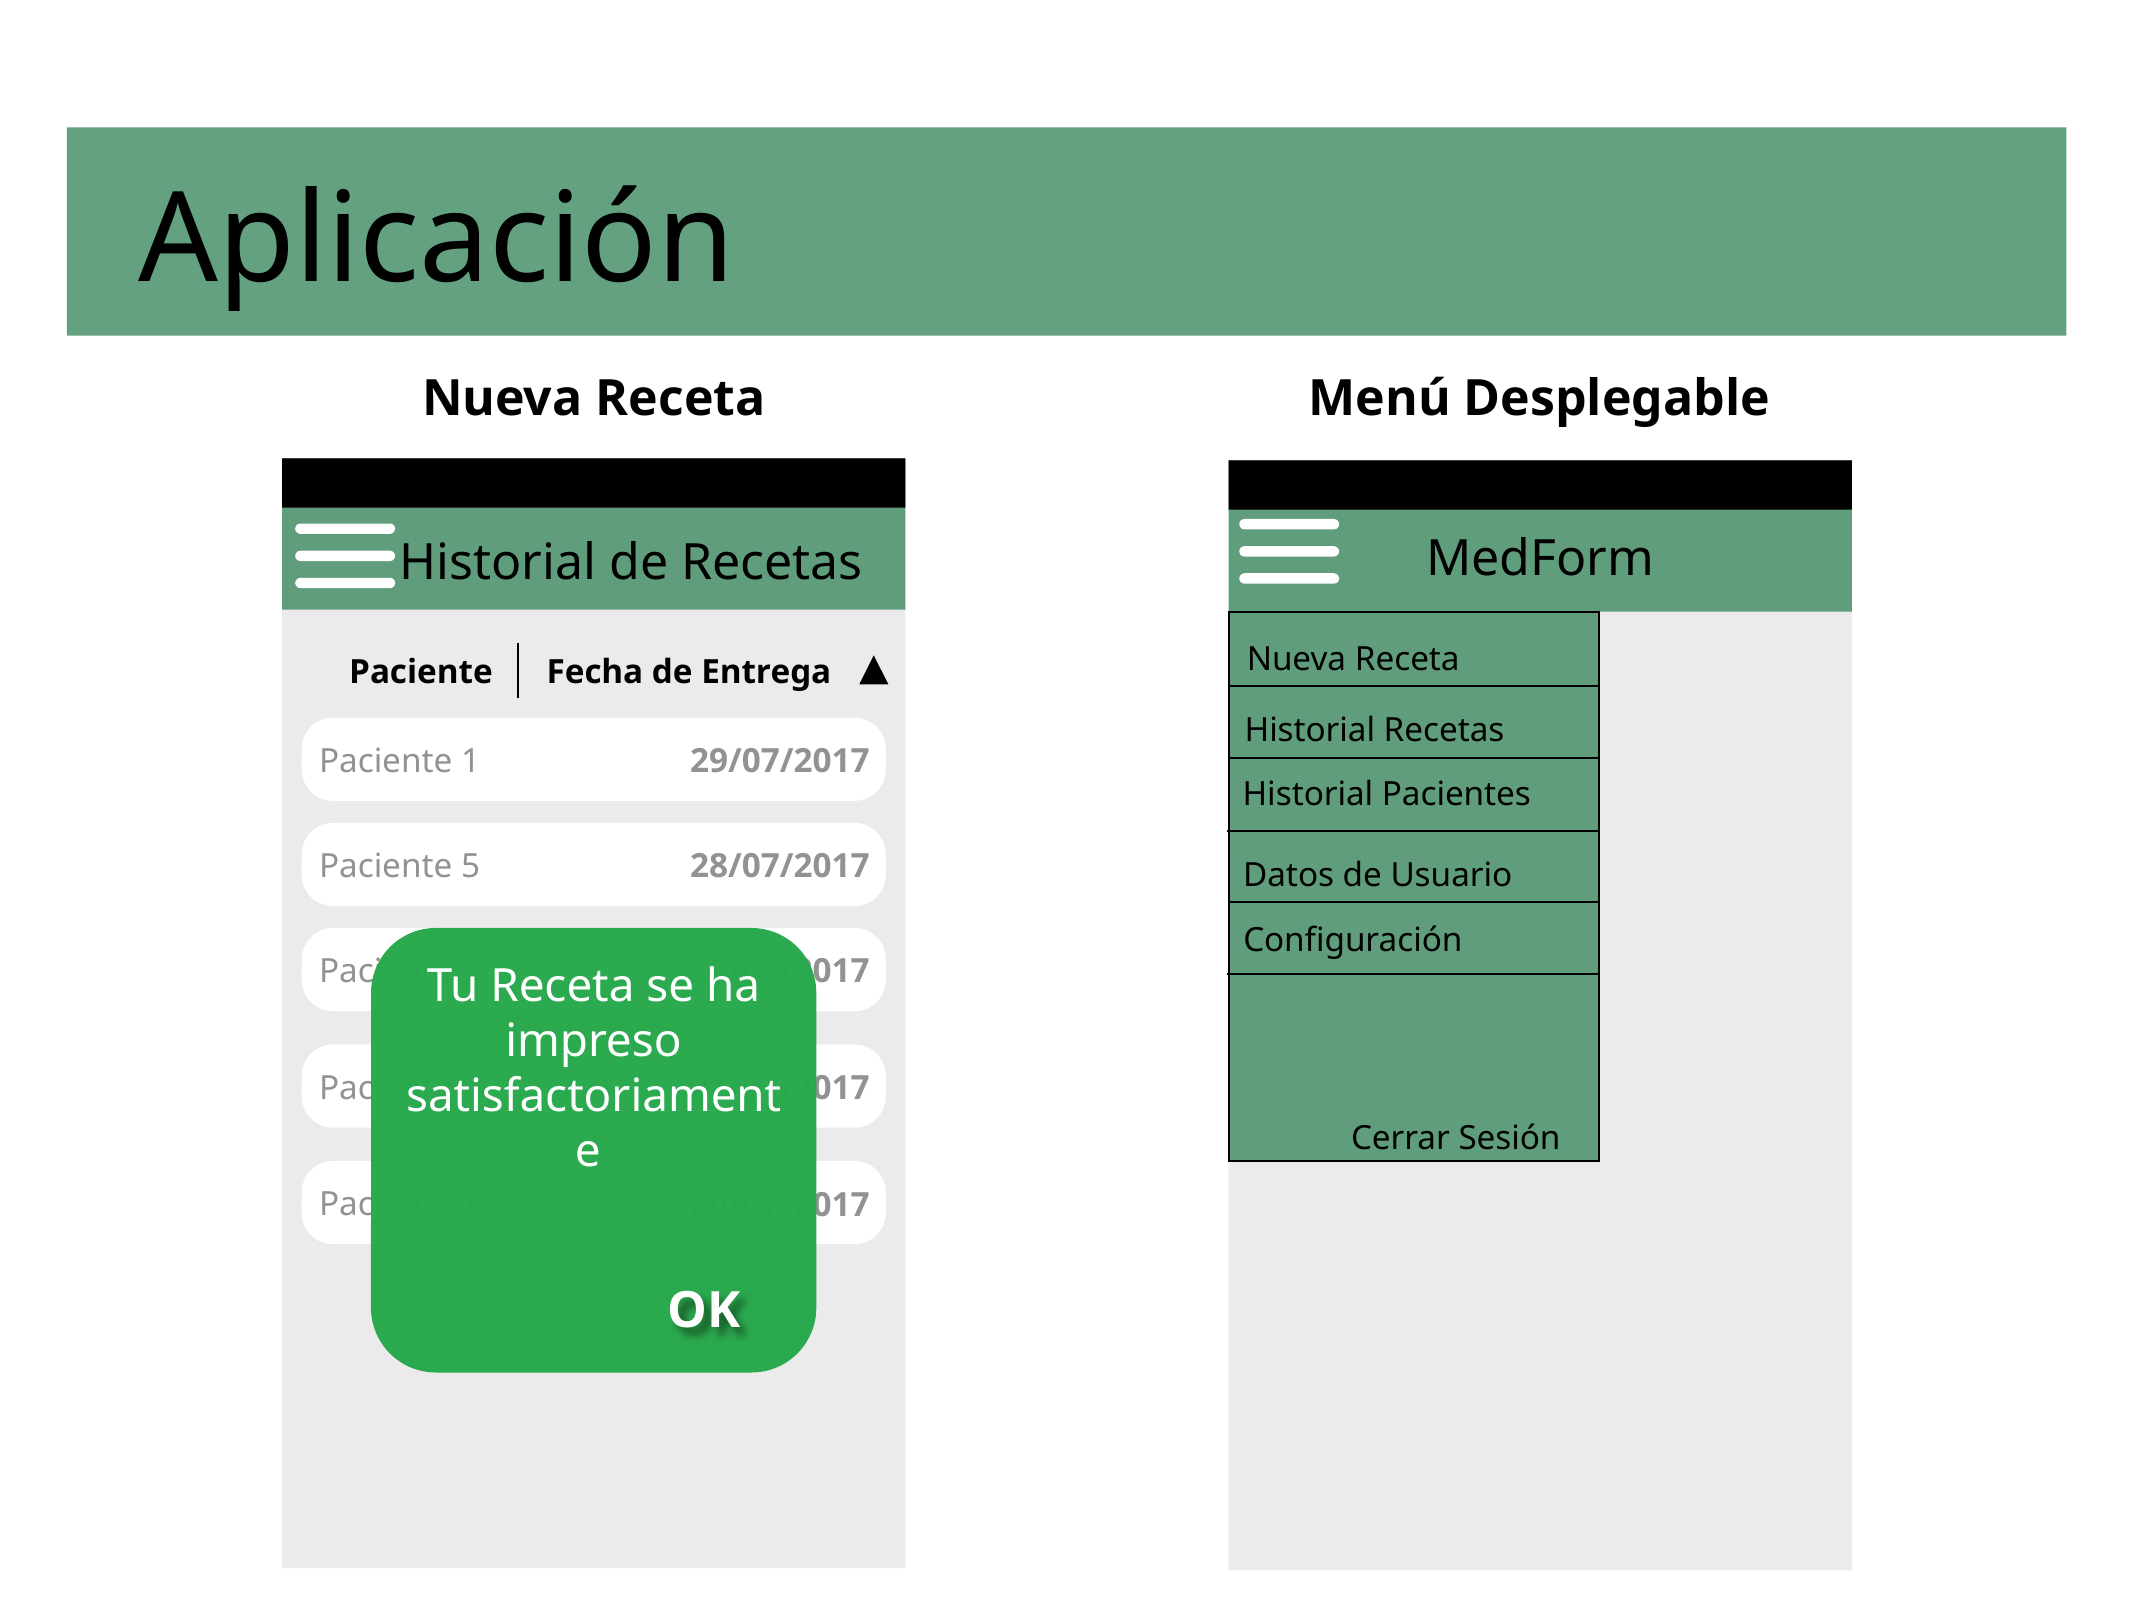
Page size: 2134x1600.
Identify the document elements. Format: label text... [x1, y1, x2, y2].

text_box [1226, 612, 1600, 1164]
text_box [301, 822, 886, 907]
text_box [817, 1044, 886, 1128]
text_box Menú Desplegable [1300, 357, 1779, 435]
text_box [294, 523, 396, 589]
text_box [817, 927, 886, 1012]
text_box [301, 717, 886, 802]
text_box Aplicación [129, 148, 744, 315]
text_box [301, 1160, 370, 1245]
text_box Nueva Receta [413, 357, 774, 435]
text_box [66, 127, 2067, 336]
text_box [281, 458, 906, 1569]
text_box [1238, 518, 1340, 584]
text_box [301, 1044, 370, 1128]
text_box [817, 1160, 886, 1245]
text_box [301, 927, 370, 1012]
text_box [370, 927, 817, 1373]
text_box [1228, 460, 1853, 1571]
